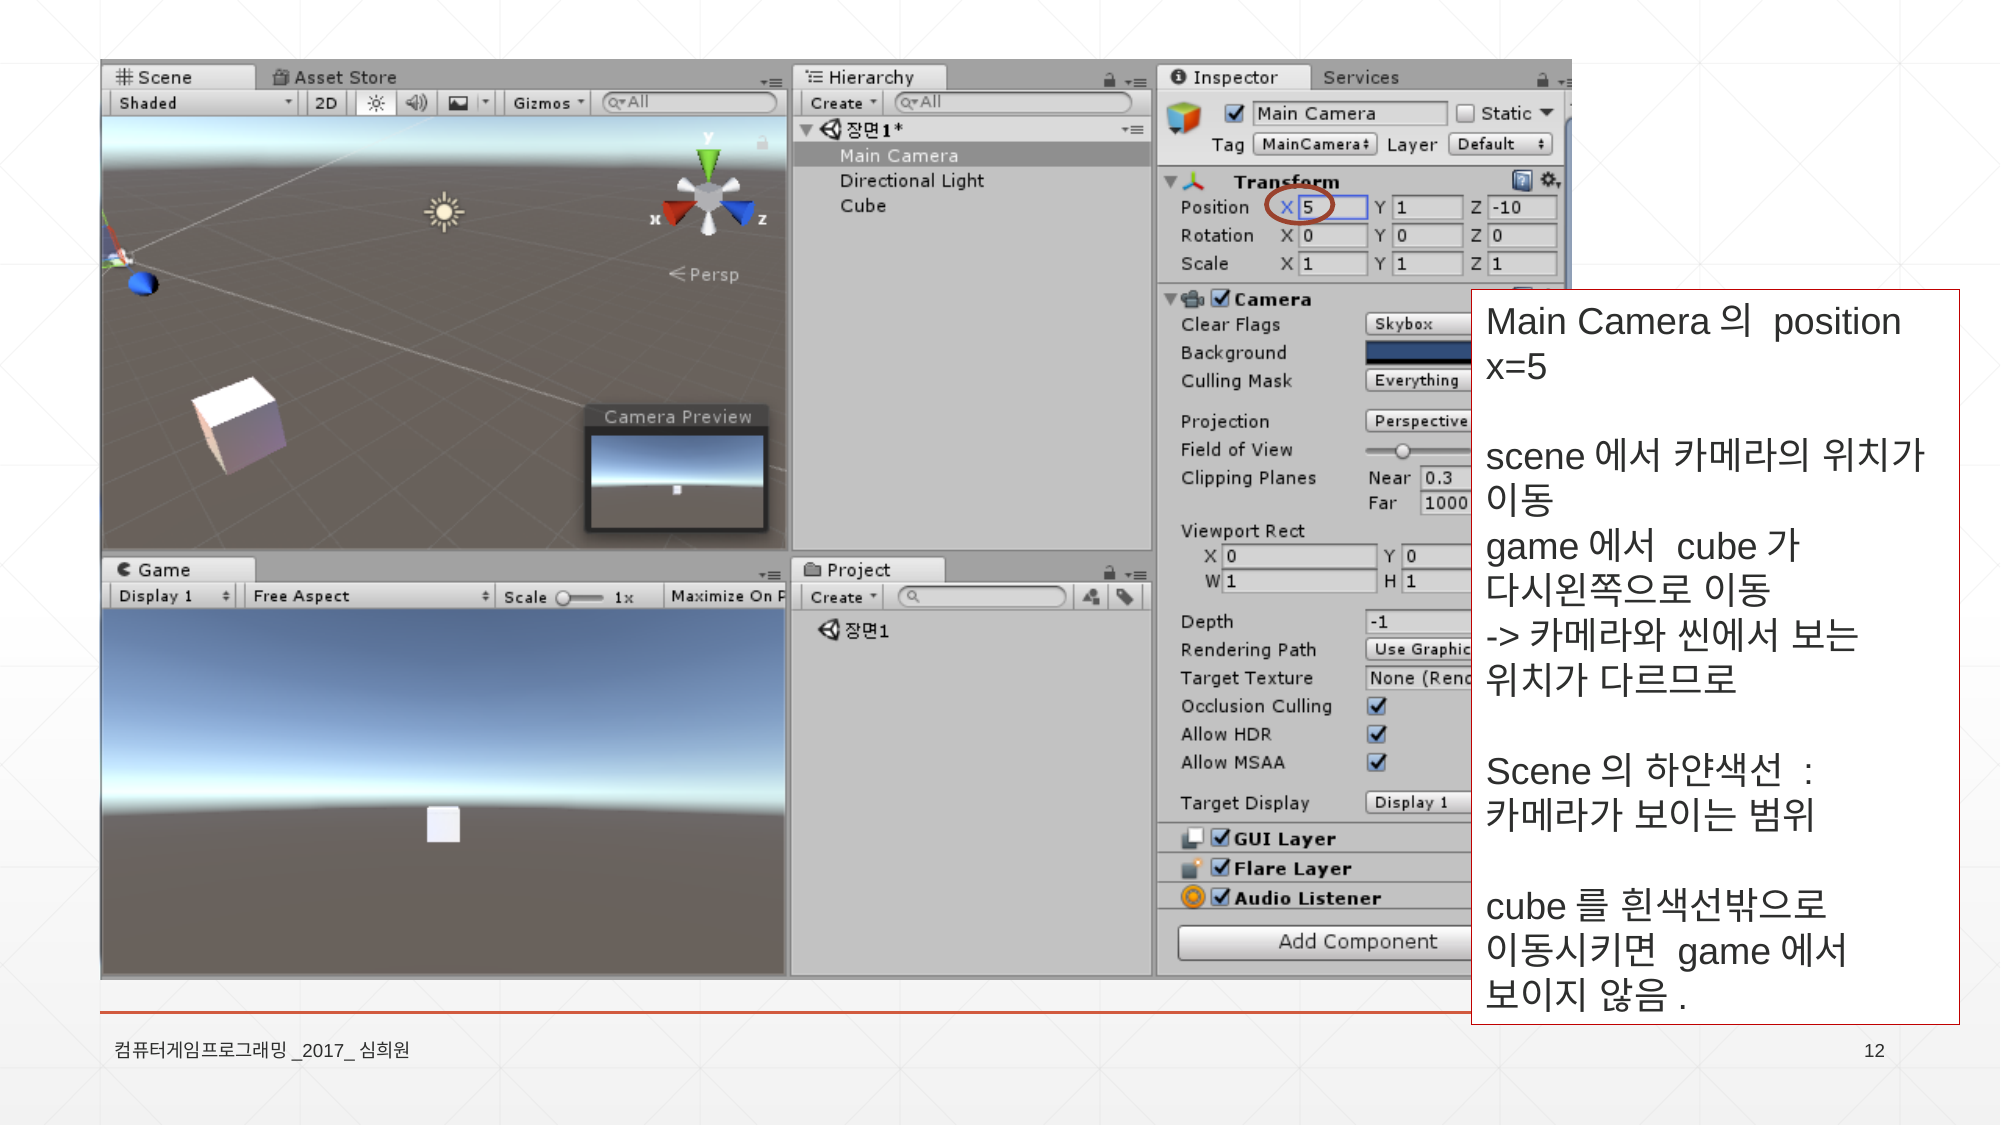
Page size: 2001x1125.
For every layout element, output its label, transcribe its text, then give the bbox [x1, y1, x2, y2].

text_box Main Camera의 position x=5 scene에서 카메라의 위치가 이동 game에서 cube가 다시왼쪽으로 이동 ->카메라와 씬에서 보는 위치가 다르므로 Scene의 하얀색선 : 카메라가 보이는 범위 cube를 흰색선밖으로 이동시키면 game에서 보이지 않음. [1471, 289, 1960, 1025]
slide_number 12 [1749, 1031, 1901, 1069]
picture [99, 59, 1572, 980]
footer 컴퓨터게임프로그래밍_2017_심희원 [99, 1031, 1106, 1069]
